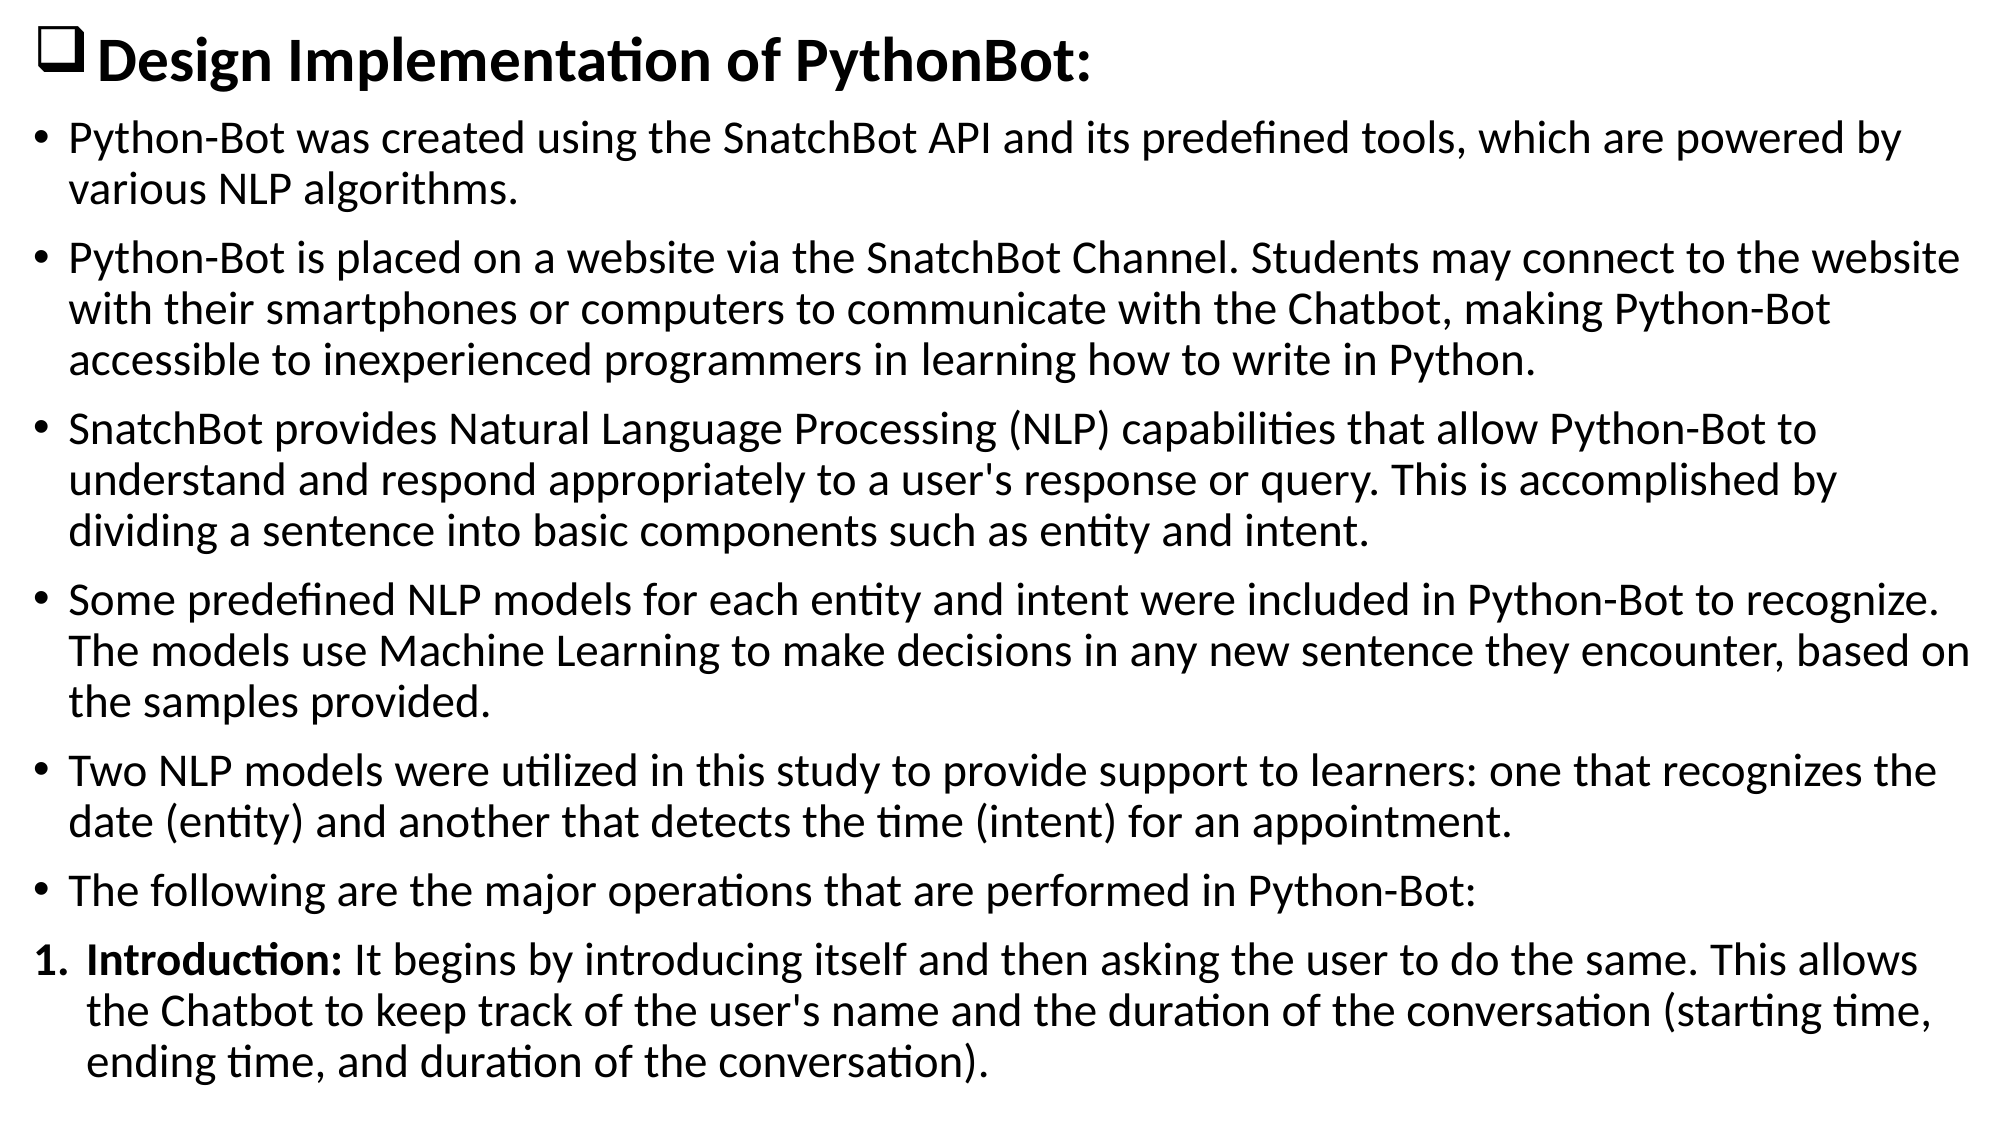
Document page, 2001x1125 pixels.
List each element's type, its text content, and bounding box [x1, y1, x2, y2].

list Design Implementation of PythonBot: Python-Bot was created using the SnatchBot API and its predefined tools, which are powered by various NLP algorithms. Python-Bot is placed on a website via the SnatchBot Channel. Students may connect to the website with their smartphones or computers to communicate with the Chatbot, making Python-Bot accessible to inexperienced programmers in learning how to write in Python. SnatchBot provides Natural Language Processing (NLP) capabilities that allow Python-Bot to understand and respond appropriately to a user's response or query. This is accomplished by dividing a sentence into basic components such as entity and intent. Some predefined NLP models for each entity and intent were included in Python-Bot to recognize. The models use Machine Learning to make decisions in any new sentence they encounter, based on the samples provided. Two NLP models were utilized in this study to provide support to learners: one that recognizes the date (entity) and another that detects the time (intent) for an appointment. The following are the major operations that are performed in Python-Bot: Introduction: It begins by introducing itself and then asking the user to do the same. This allows the Chatbot to keep track of the user's name and the duration of the conversation (starting time, ending time, and duration of the conversation). [18, 19, 1992, 1105]
